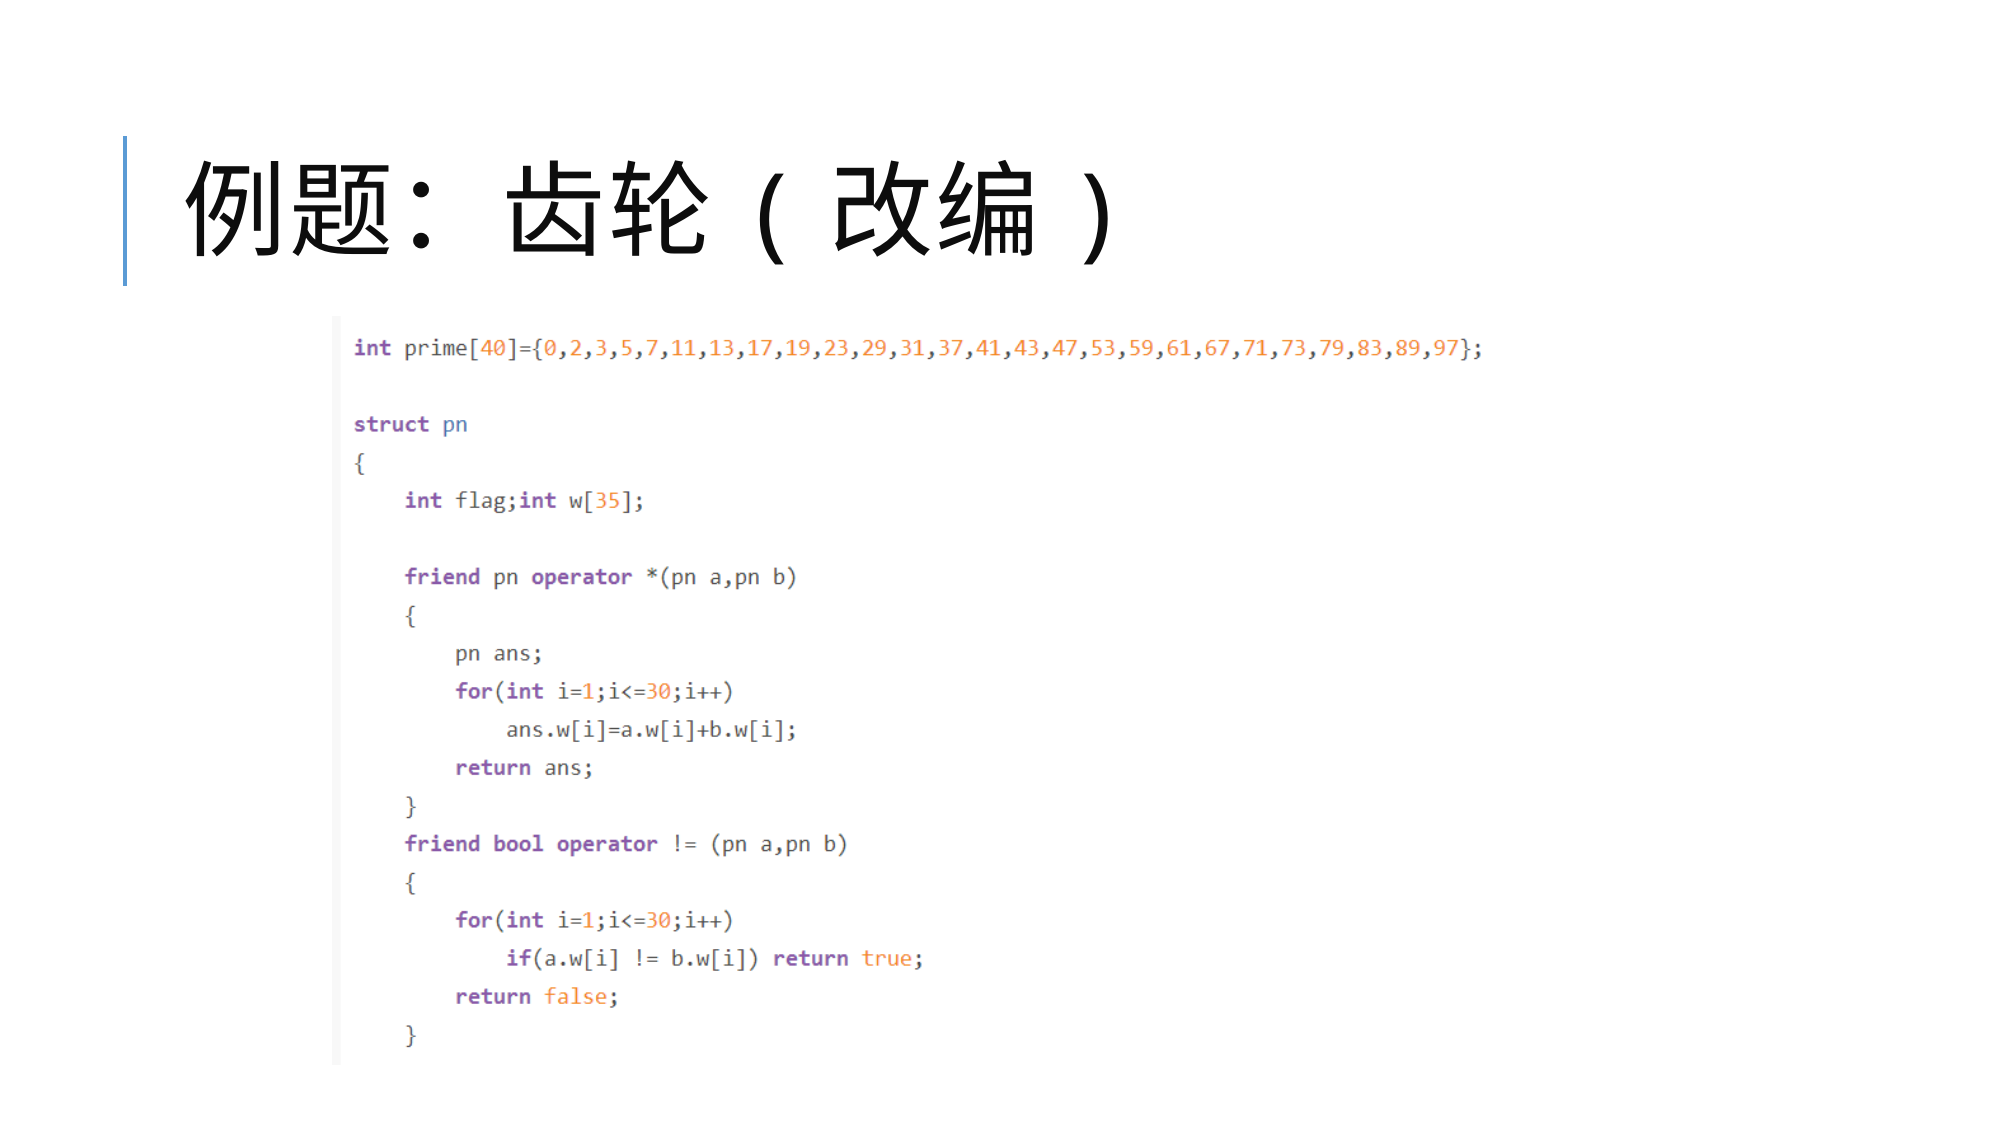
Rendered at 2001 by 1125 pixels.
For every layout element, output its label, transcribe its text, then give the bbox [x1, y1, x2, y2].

title 例题：齿轮(改编) [168, 96, 1763, 342]
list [331, 315, 1520, 1065]
